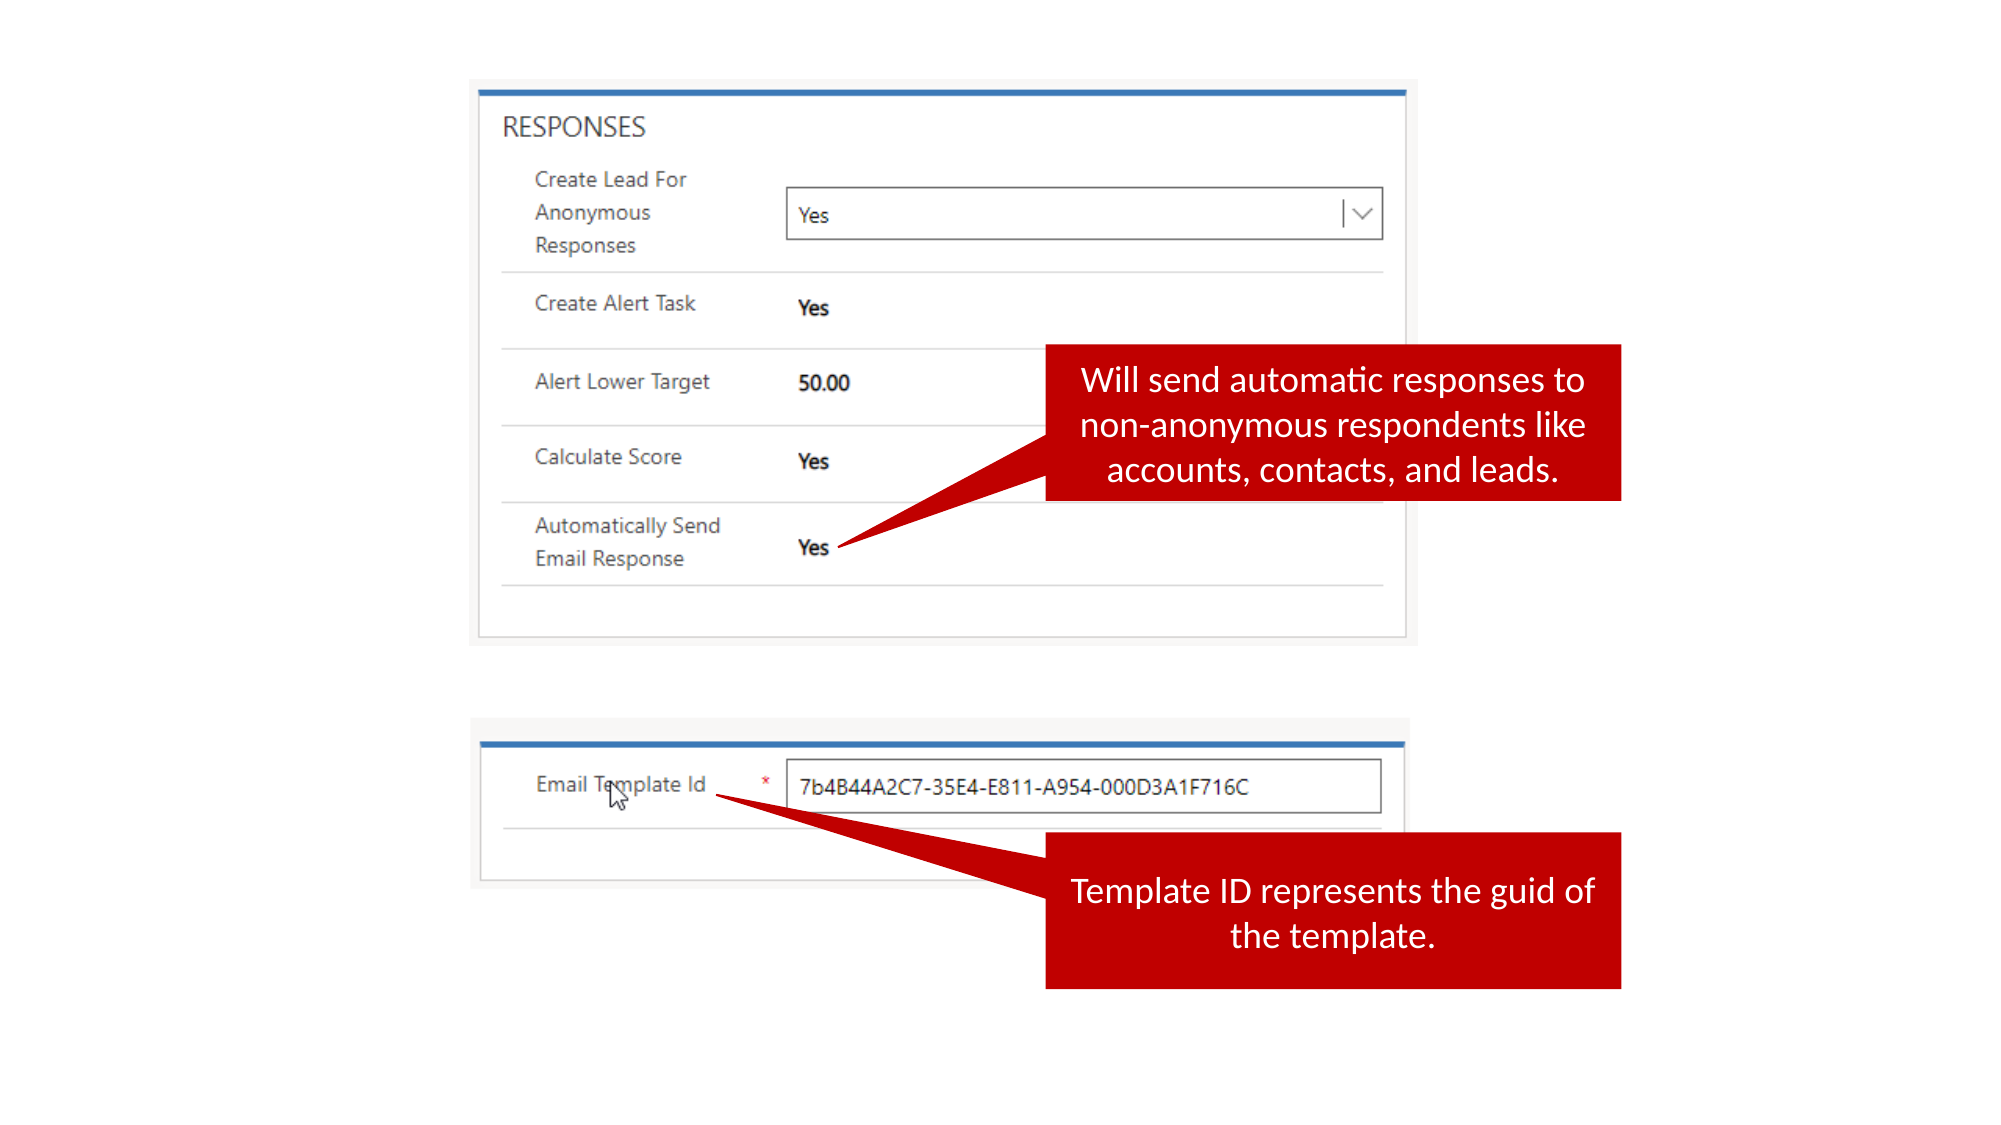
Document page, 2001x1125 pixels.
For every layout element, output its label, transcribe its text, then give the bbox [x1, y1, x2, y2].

text_box Template ID represents the guid of the template. [1040, 832, 1622, 990]
picture [469, 79, 1418, 646]
text_box Will send automatic responses to non-anonymous respondents like accounts, contacts, and leads. [1418, 344, 1622, 501]
picture [466, 715, 1418, 897]
